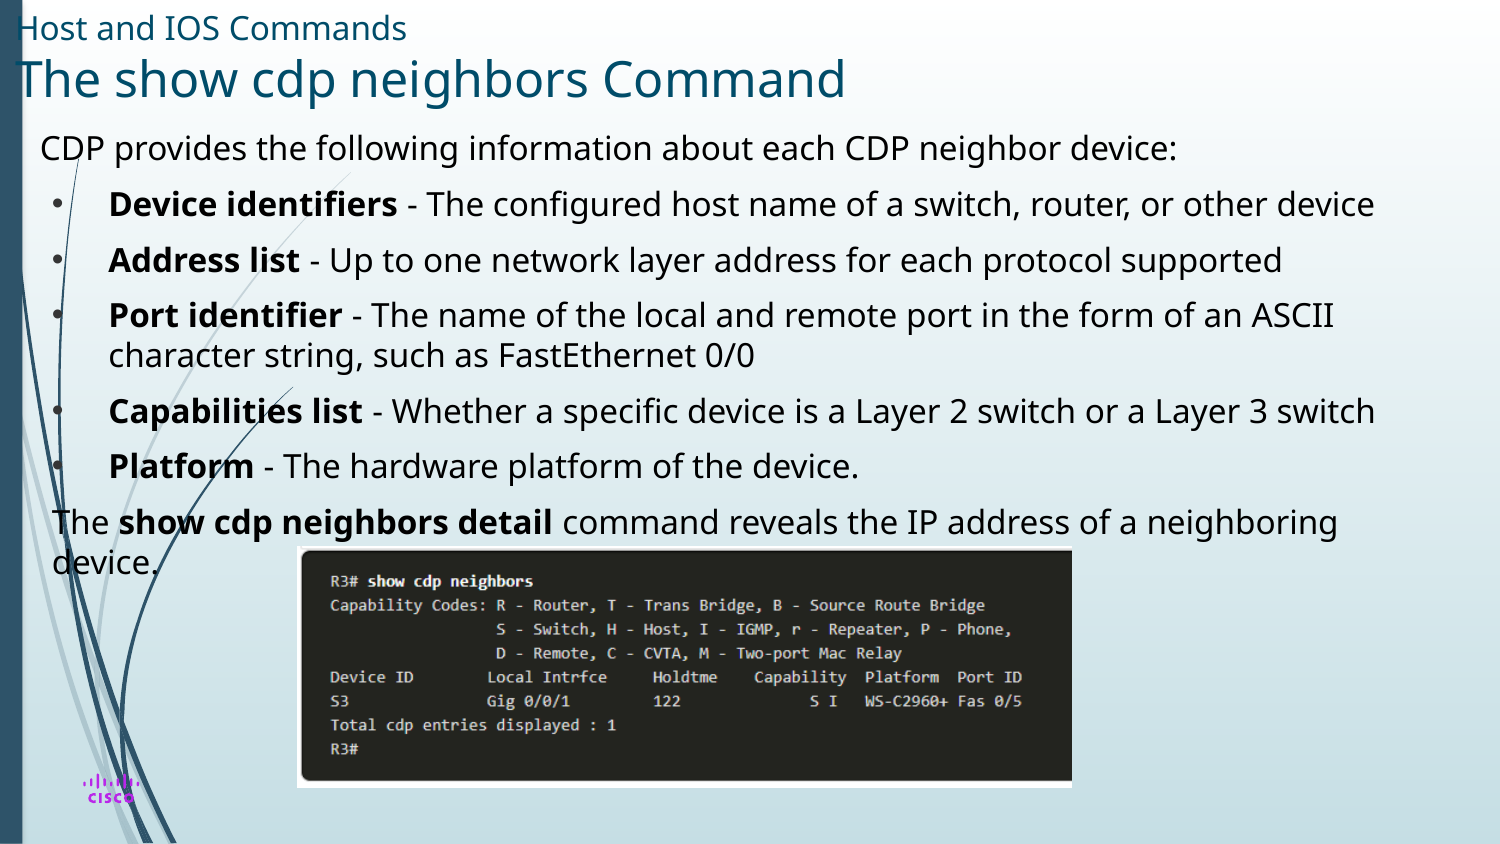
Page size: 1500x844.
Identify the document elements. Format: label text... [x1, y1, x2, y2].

list CDP provides the following information about each CDP neighbor device: Device identifiers - The configured host name of a switch, router, or other device Address list - Up to one network layer address for each protocol supported Port identifier - The name of the local and remote port in the form of an ASCII character string, such as FastEthernet 0/0 Capabilities list - Whether a specific device is a Layer 2 switch or a Layer 3 switch Platform - The hardware platform of the device. The show cdp neighbors detail command reveals the IP address of a neighboring device. [24, 120, 1437, 577]
title Host and IOS Commands The show cdp neighbors Command [0, 0, 1369, 121]
picture [297, 545, 1072, 788]
